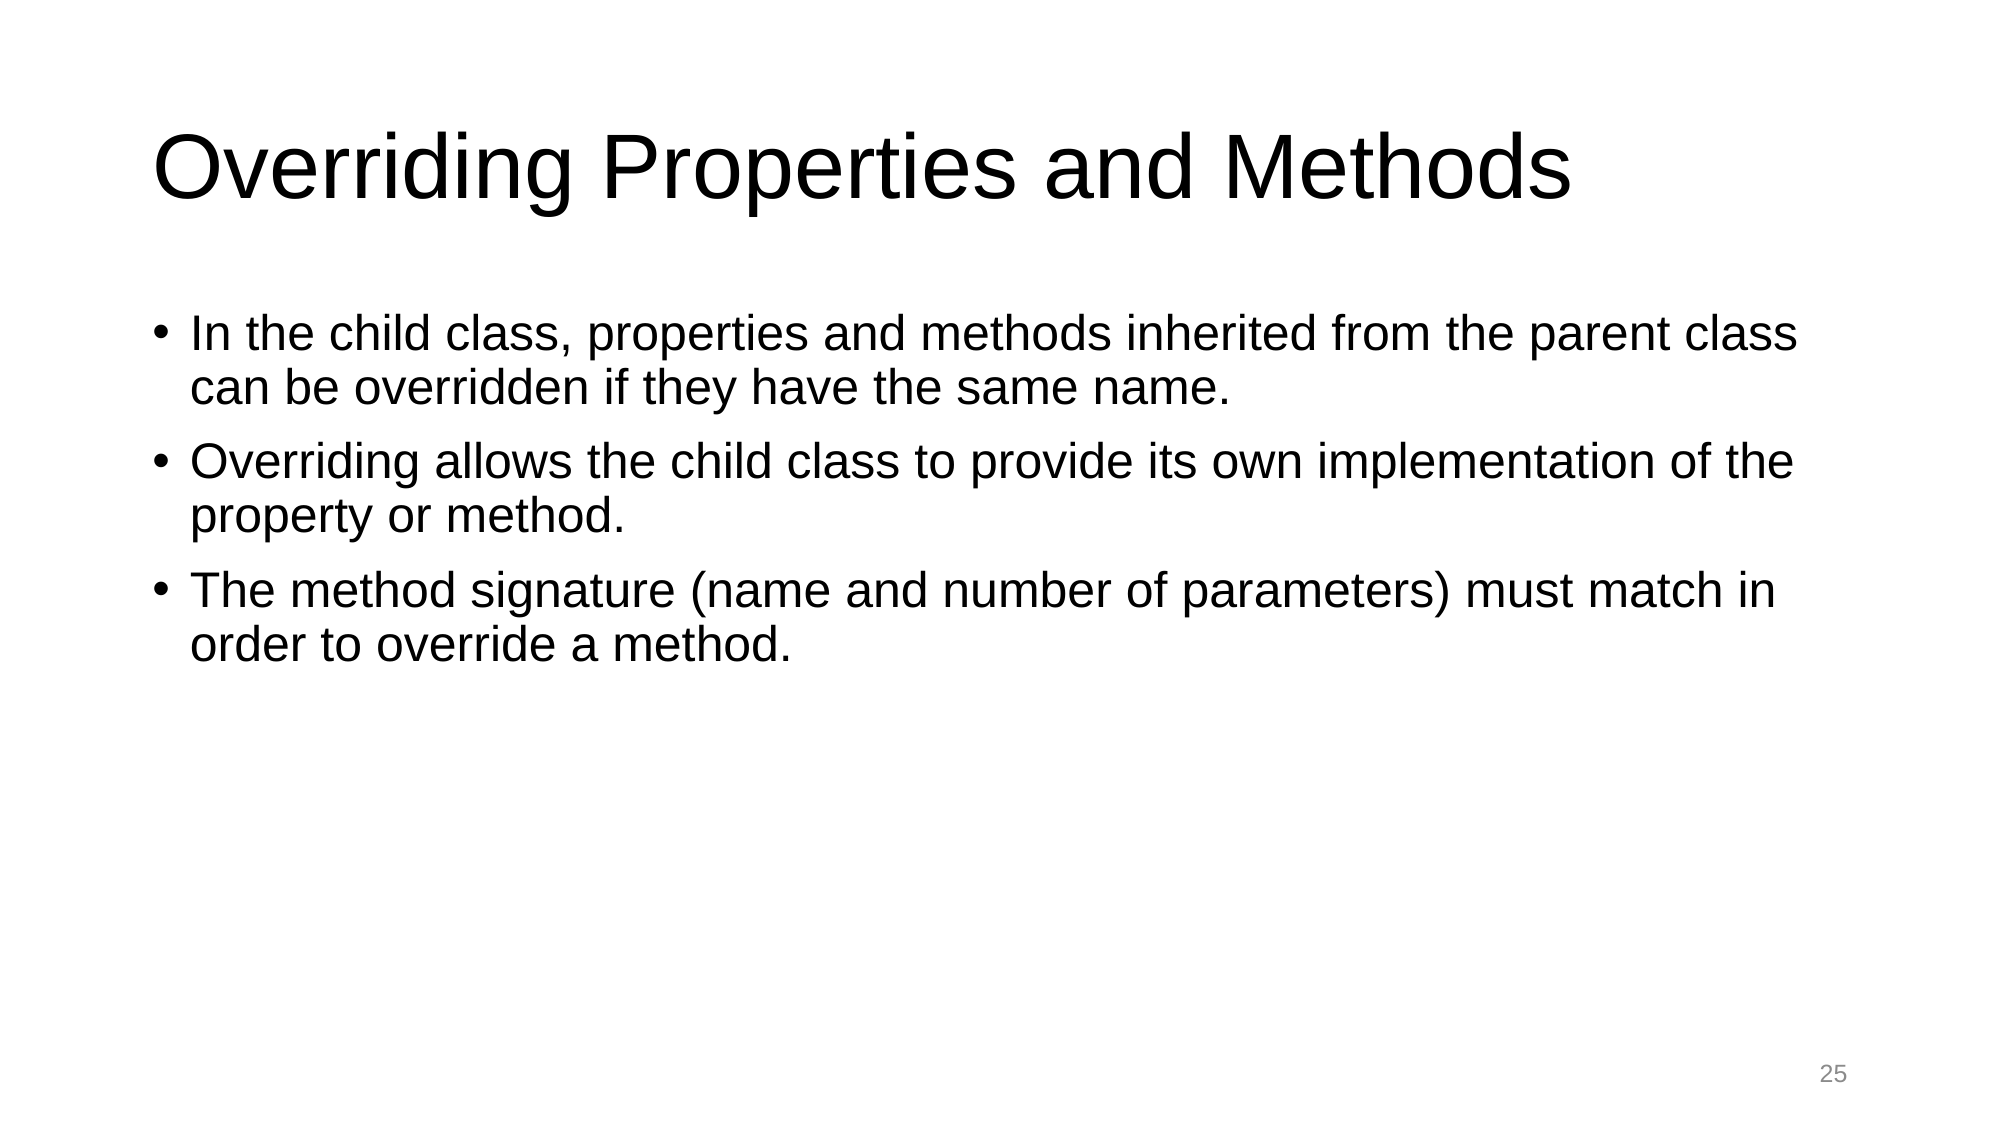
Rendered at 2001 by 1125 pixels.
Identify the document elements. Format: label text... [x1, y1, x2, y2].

title Overriding Properties and Methods [137, 59, 1863, 278]
slide_number 25 [1412, 1042, 1863, 1103]
list In the child class, properties and methods inherited from the parent class can be overridden if they have the same name. Overriding allows the child class to provide its own implementation of the property or method. The method signature (name and number of parameters) must match in order to override a method. [137, 299, 1863, 1014]
